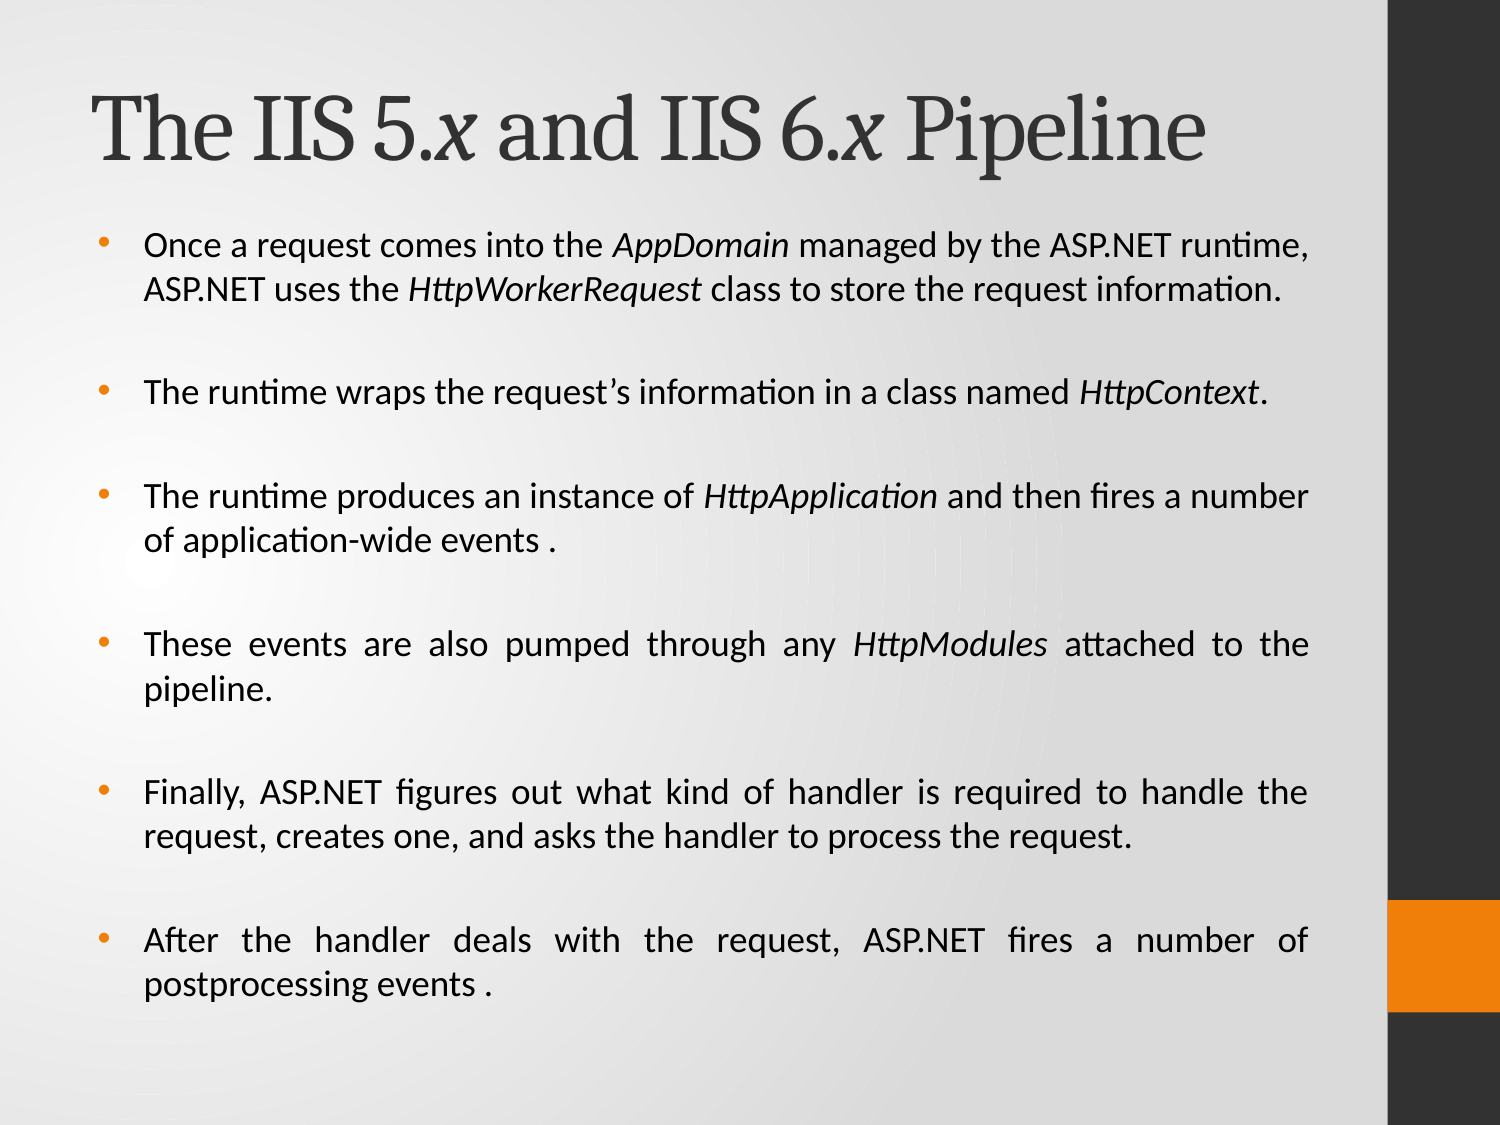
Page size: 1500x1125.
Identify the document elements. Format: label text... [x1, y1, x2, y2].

list Once a request comes into the AppDomain managed by the ASP.NET runtime, ASP.NET uses the HttpWorkerRequest class to store the request information. The runtime wraps the request’s information in a class named HttpContext. The runtime produces an instance of HttpApplication and then fires a number of application-wide events . These events are also pumped through any HttpModules attached to the pipeline. Finally, ASP.NET figures out what kind of handler is required to handle the request, creates one, and asks the handler to process the request. After the handler deals with the request, ASP.NET fires a number of postprocessing events . [75, 212, 1325, 1050]
title The IIS 5.x and IIS 6.x Pipeline [75, 45, 1325, 200]
